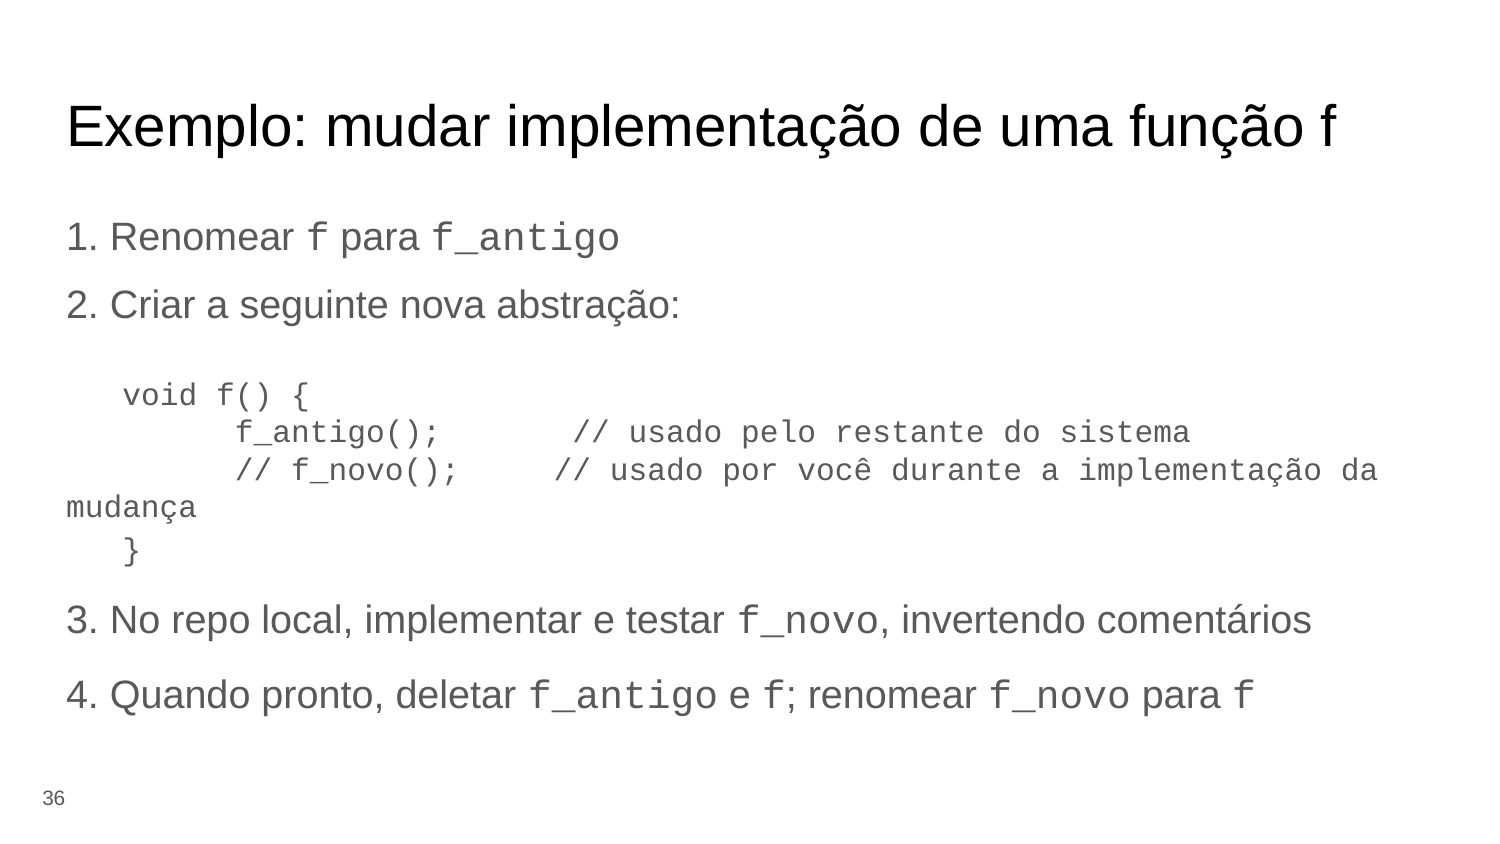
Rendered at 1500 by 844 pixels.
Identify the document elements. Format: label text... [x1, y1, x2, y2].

title Exemplo: mudar implementação de uma função f [51, 72, 1449, 167]
list 1. Renomear f para f_antigo 2. Criar a seguinte nova abstração: void f() { f_antigo(); // usado pelo restante do sistema // f_novo(); // usado por você durante a implementação da mudança } 3. No repo local, implementar e testar f_novo, invertendo comentários 4. Quando pronto, deletar f_antigo e f; renomear f_novo para f [51, 189, 1488, 750]
slide_number ‹#› [27, 764, 118, 830]
